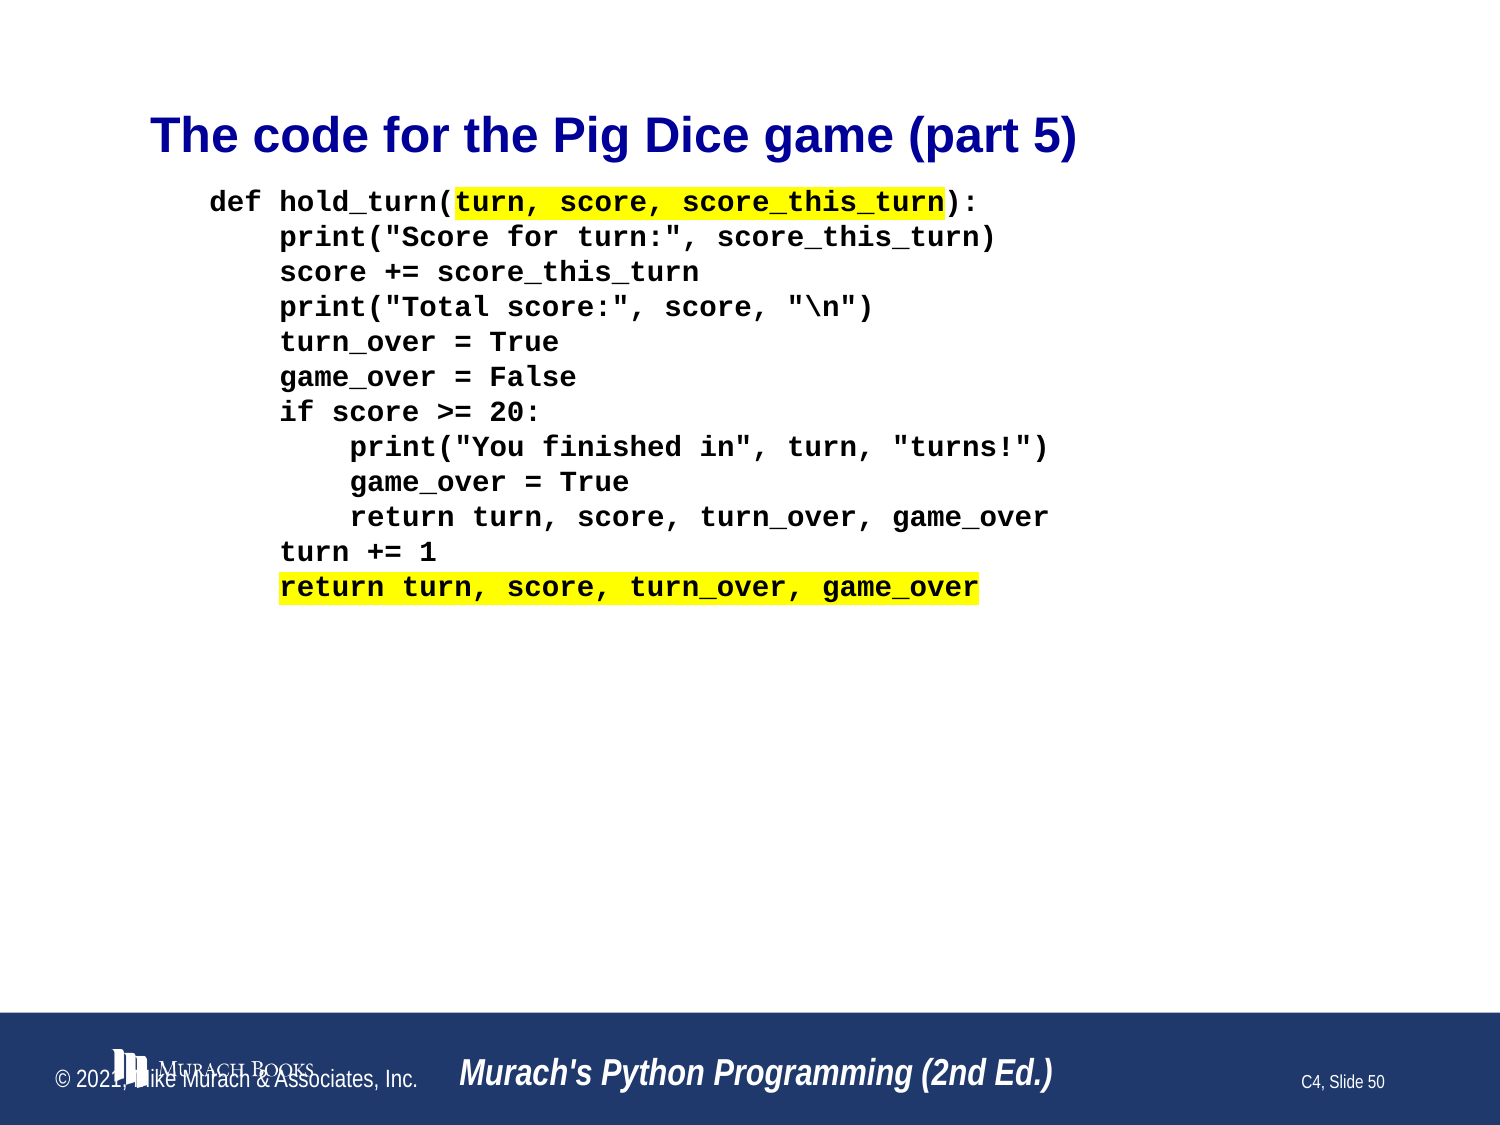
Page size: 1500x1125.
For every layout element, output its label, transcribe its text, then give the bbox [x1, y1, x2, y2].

list def hold_turn(turn, score, score_this_turn): print("Score for turn:", score_this_turn) score += score_this_turn print("Total score:", score, "\n") turn_over = True game_over = False if score >= 20: print("You finished in", turn, "turns!") game_over = True return turn, score, turn_over, game_over turn += 1 return turn, score, turn_over, game_over [137, 174, 1350, 975]
slide_number C4, Slide 50 [1087, 1025, 1400, 1100]
footer © 2021, Mike Murach & Associates, Inc. [12, 1025, 463, 1100]
slide_number Murach's Python Programming (2nd Ed.) [463, 1025, 1075, 1100]
title The code for the Pig Dice game (part 5) [150, 102, 1350, 164]
